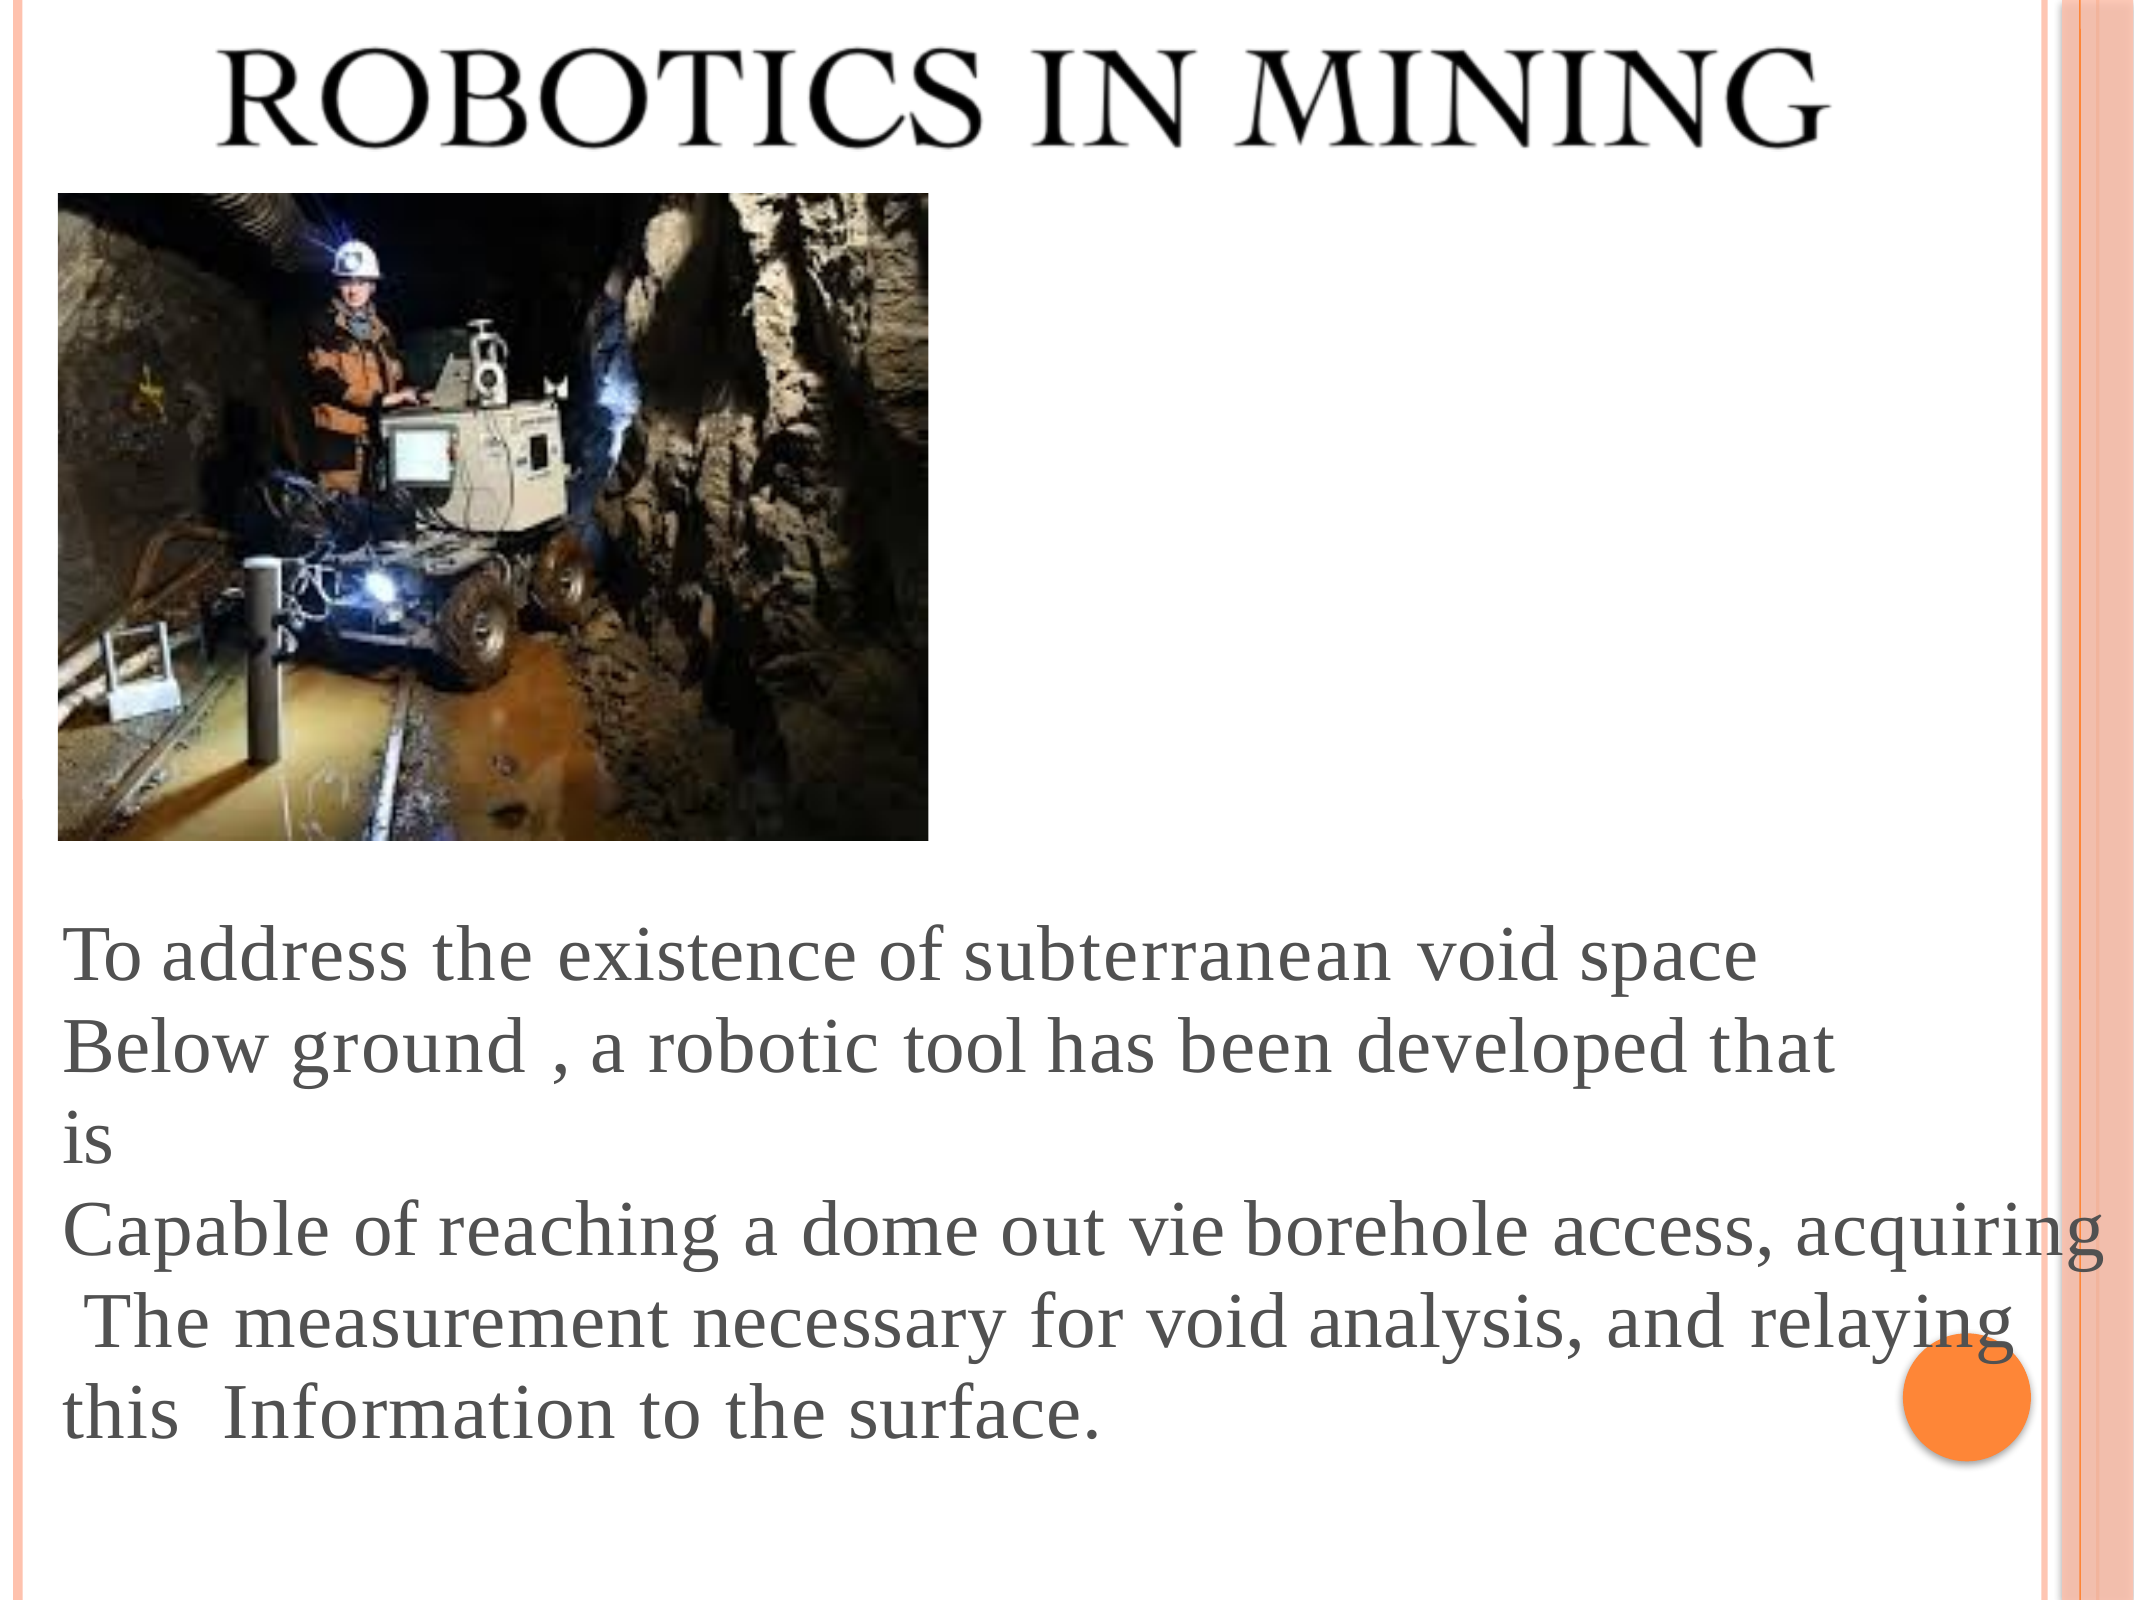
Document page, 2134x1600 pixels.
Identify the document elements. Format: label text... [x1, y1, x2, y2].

text_box [214, 45, 1834, 153]
text_box To address the existence of subterranean void space Below ground , a robotic tool has been developed that is Capable of reaching a dome out vie borehole access, acquiring The measurement necessary for void analysis, and relaying this Information to the surface. [60, 896, 2127, 1455]
text_box [57, 193, 929, 841]
